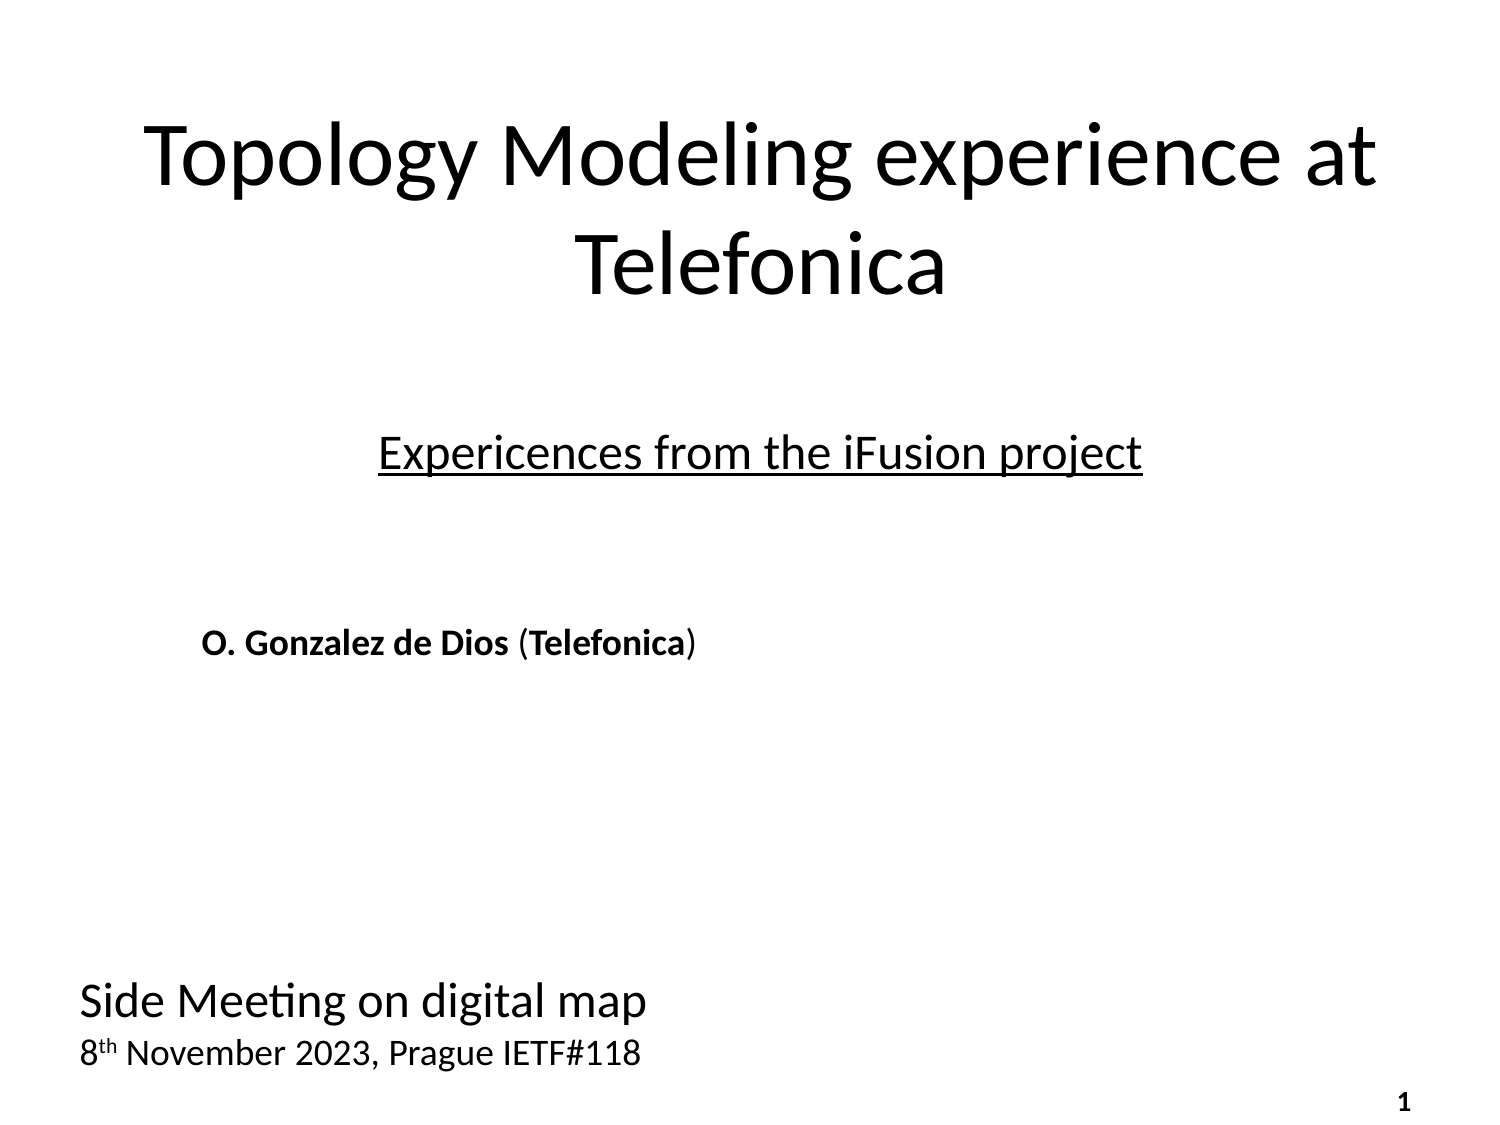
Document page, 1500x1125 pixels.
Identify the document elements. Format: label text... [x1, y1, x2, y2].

title Topology Modeling experience at Telefonica [53, 99, 1470, 398]
text_box O. Gonzalez de Dios (Telefonica) [186, 610, 1273, 671]
subtitle Expericences from the iFusion project [156, 412, 1365, 690]
text_box Side Meeting on digital map 8th November 2023, Prague IETF#118 [64, 960, 1065, 1081]
